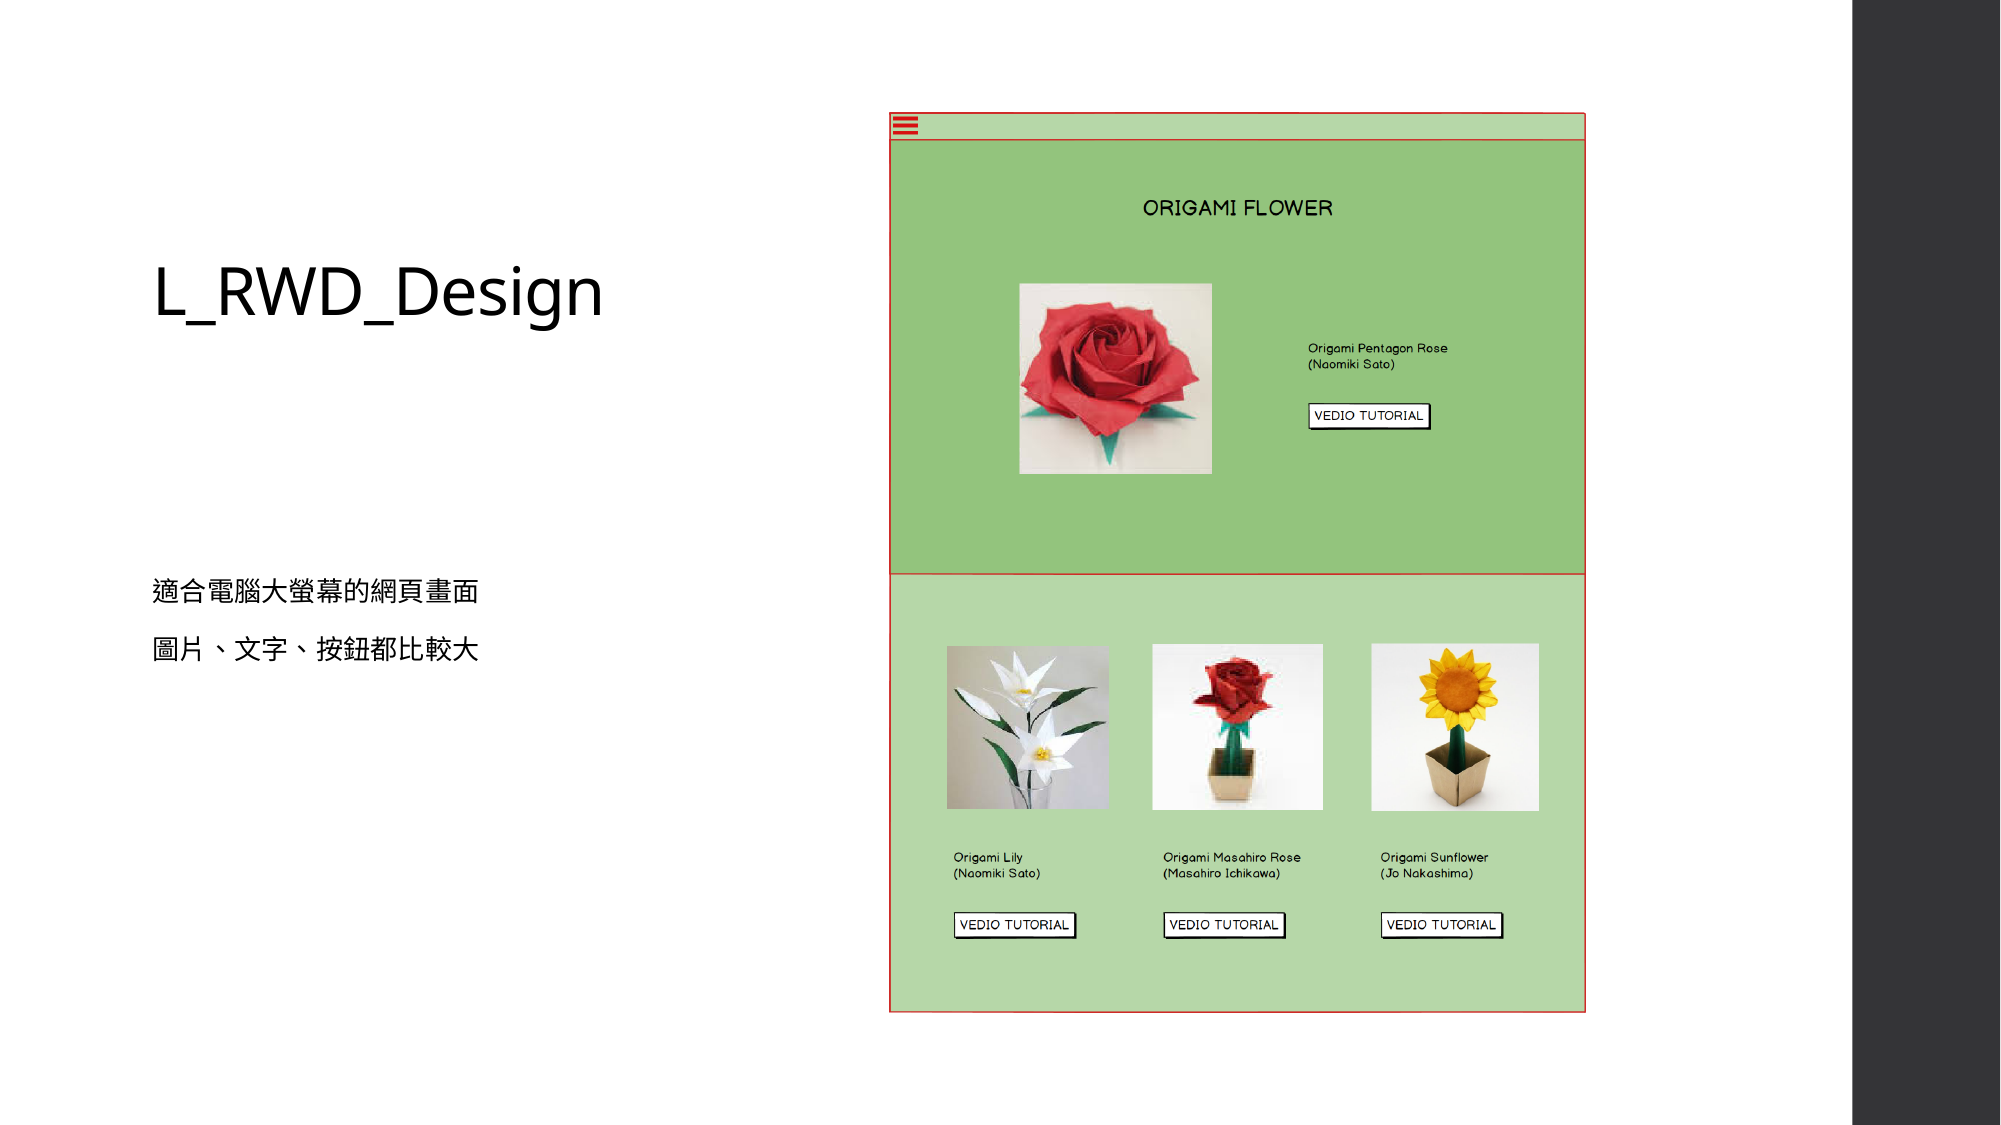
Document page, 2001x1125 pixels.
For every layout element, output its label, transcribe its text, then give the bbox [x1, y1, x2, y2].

list 適合電腦大螢幕的網頁畫面 圖片、文字、按鈕都比較大 [137, 562, 783, 963]
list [888, 112, 1587, 1013]
title L_RWD_Design [138, 75, 663, 338]
